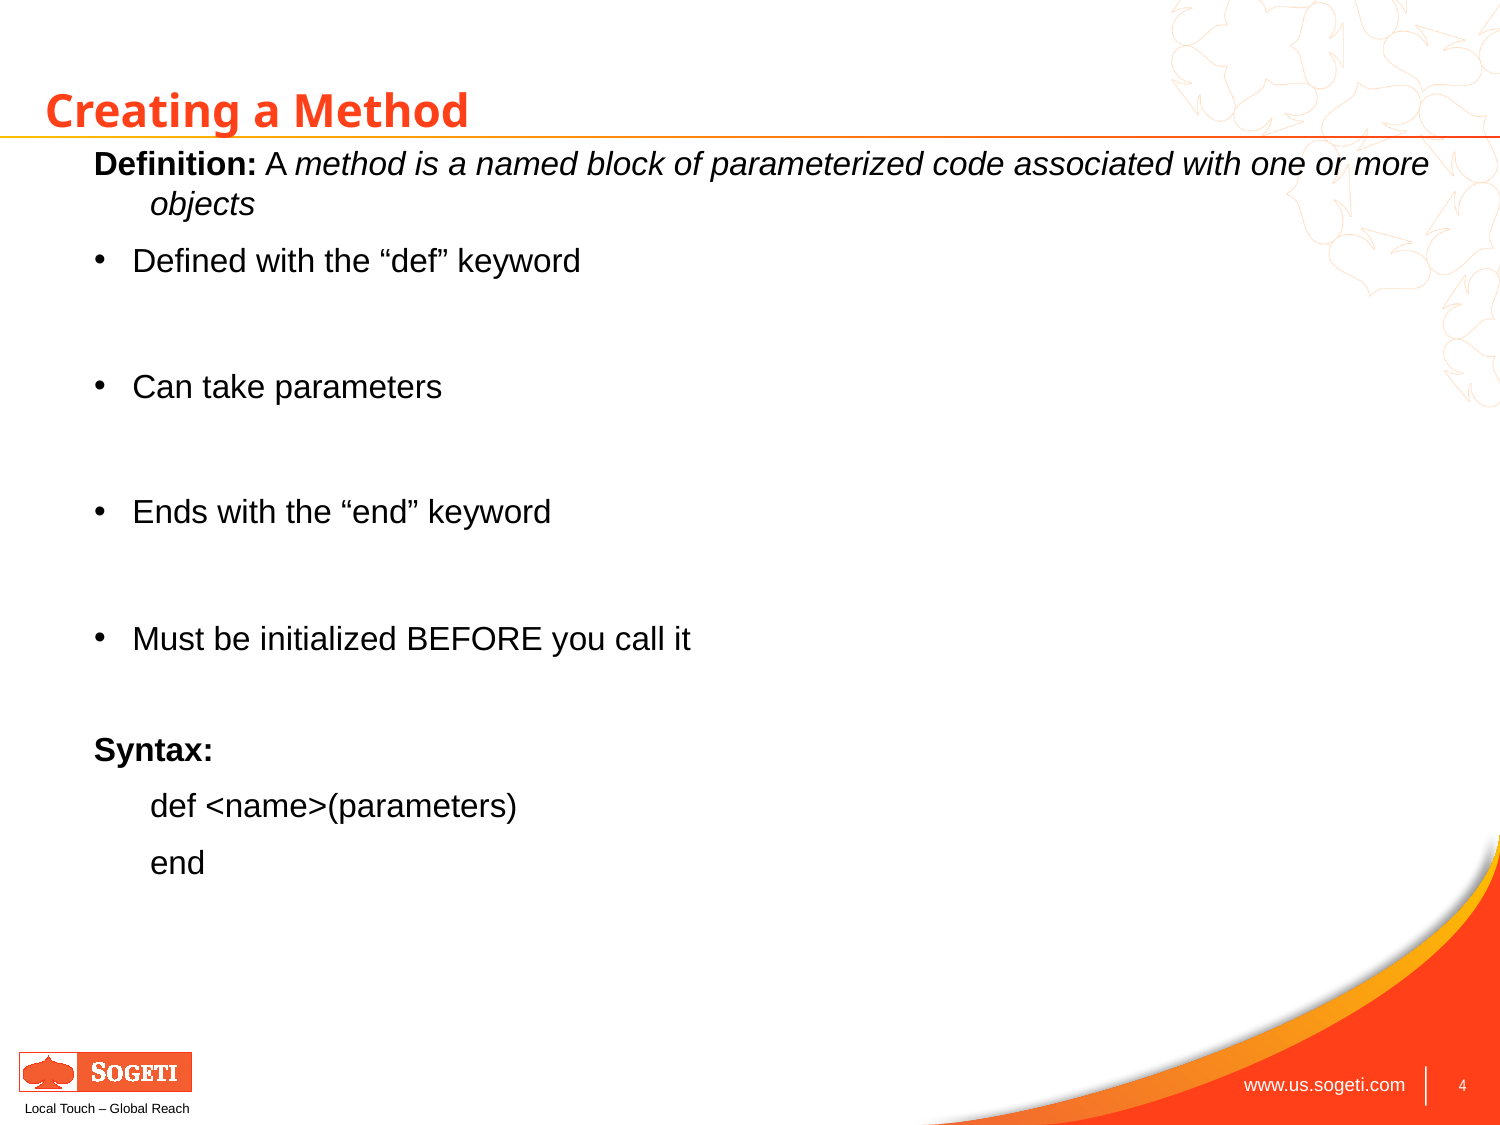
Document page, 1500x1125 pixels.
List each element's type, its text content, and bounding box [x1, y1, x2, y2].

list Definition: A method is a named block of parameterized code associated with one or more objects Defined with the “def” keyword Can take parameters Ends with the “end” keyword Must be initialized BEFORE you call it Syntax: def <name>(parameters) end [93, 141, 1469, 989]
title Creating a Method [44, 0, 1469, 137]
